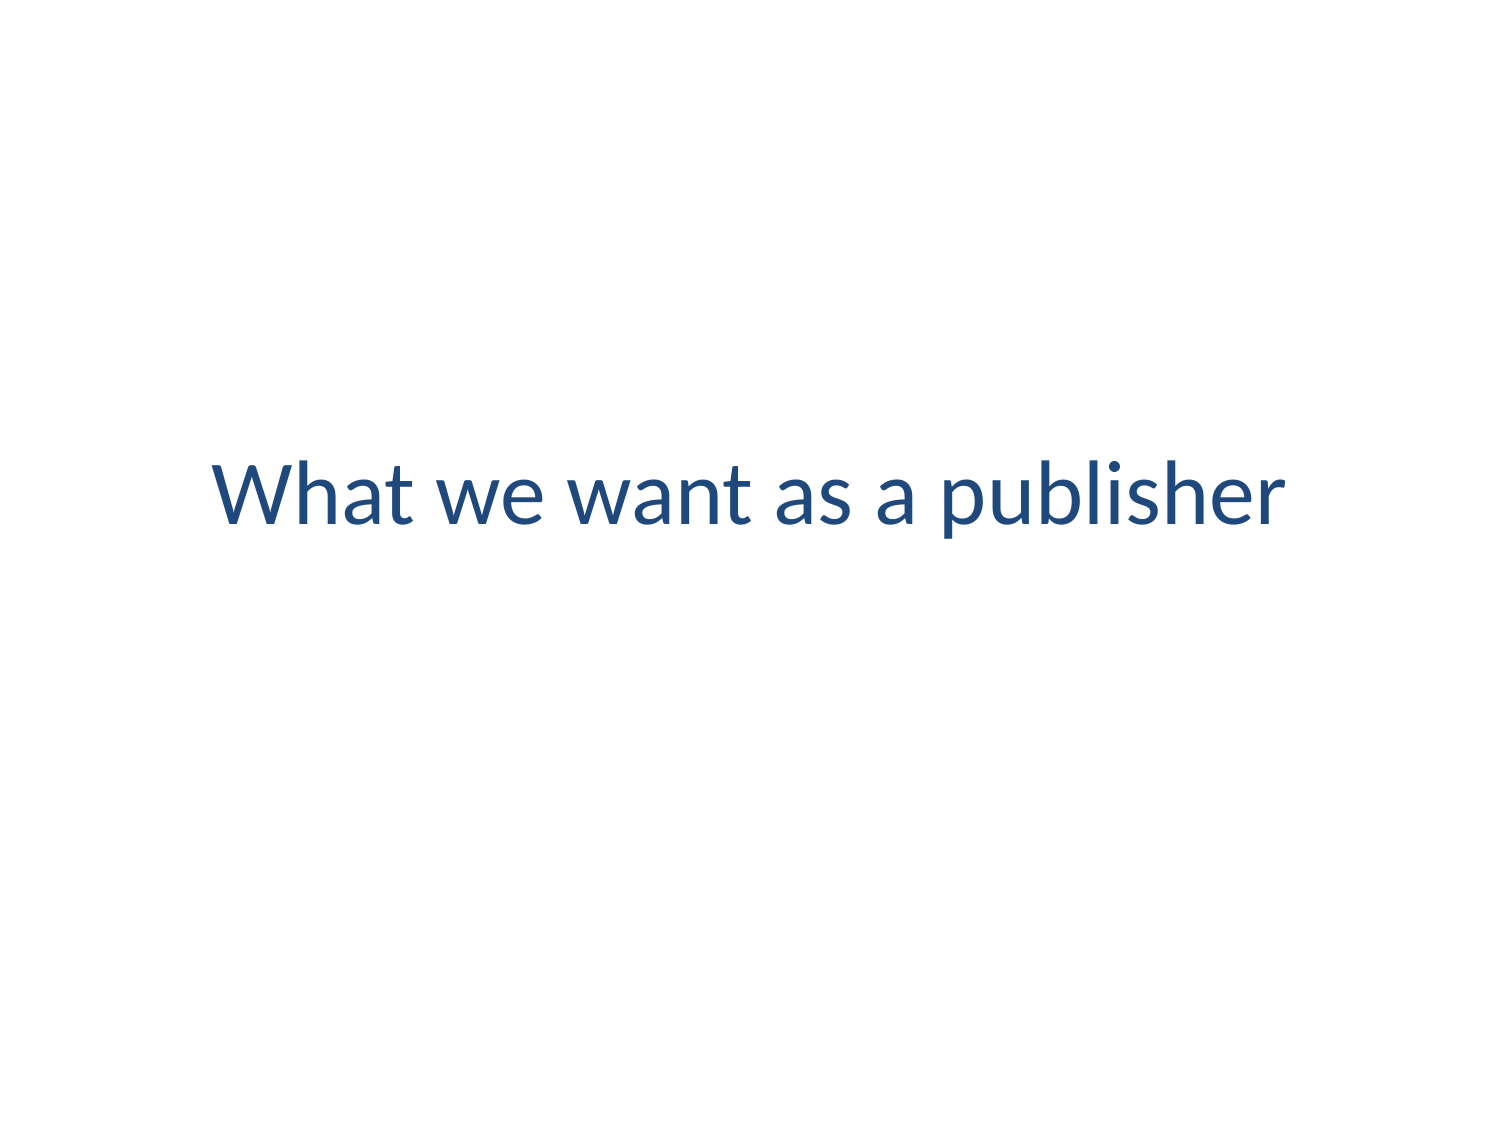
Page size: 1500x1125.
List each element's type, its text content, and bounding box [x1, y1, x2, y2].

title What we want as a publisher [75, 393, 1425, 582]
